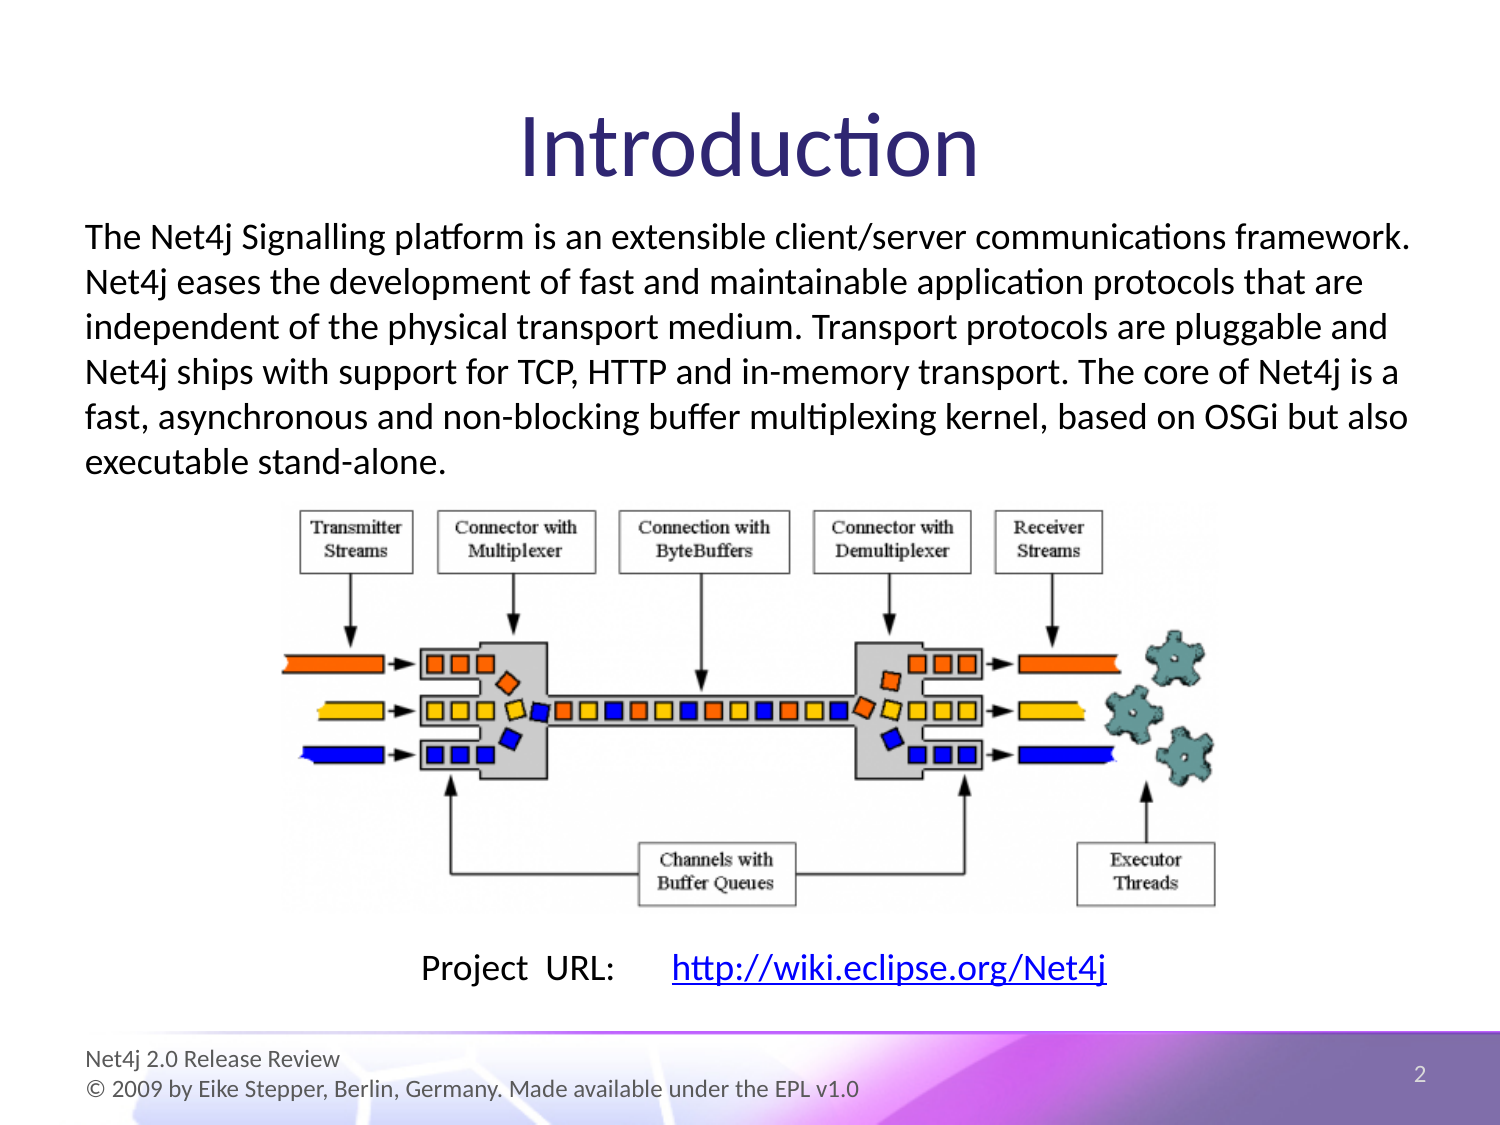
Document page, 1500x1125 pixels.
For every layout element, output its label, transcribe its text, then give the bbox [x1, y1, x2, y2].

picture [0, 1031, 1500, 1125]
slide_number 2 [1335, 1042, 1442, 1103]
footer Net4j 2.0 Release Review © 2009 by Eike Stepper, Berlin, Germany. Made available under the EPL v1.0 [70, 1042, 1325, 1103]
text_box The Net4j Signalling platform is an extensible client/server communications framework. Net4j eases the development of fast and maintainable application protocols that are independent of the physical transport medium. Transport protocols are pluggable and Net4j ships with support for TCP, HTTP and in-memory transport. The core of Net4j is a fast, asynchronous and non-blocking buffer multiplexing kernel, based on OSGi but also executable stand-alone. [70, 204, 1442, 490]
text_box http://wiki.eclipse.org/Net4j [656, 935, 1122, 996]
title Introduction [70, 46, 1430, 204]
text_box Project URL: [406, 935, 631, 996]
picture [281, 501, 1219, 915]
